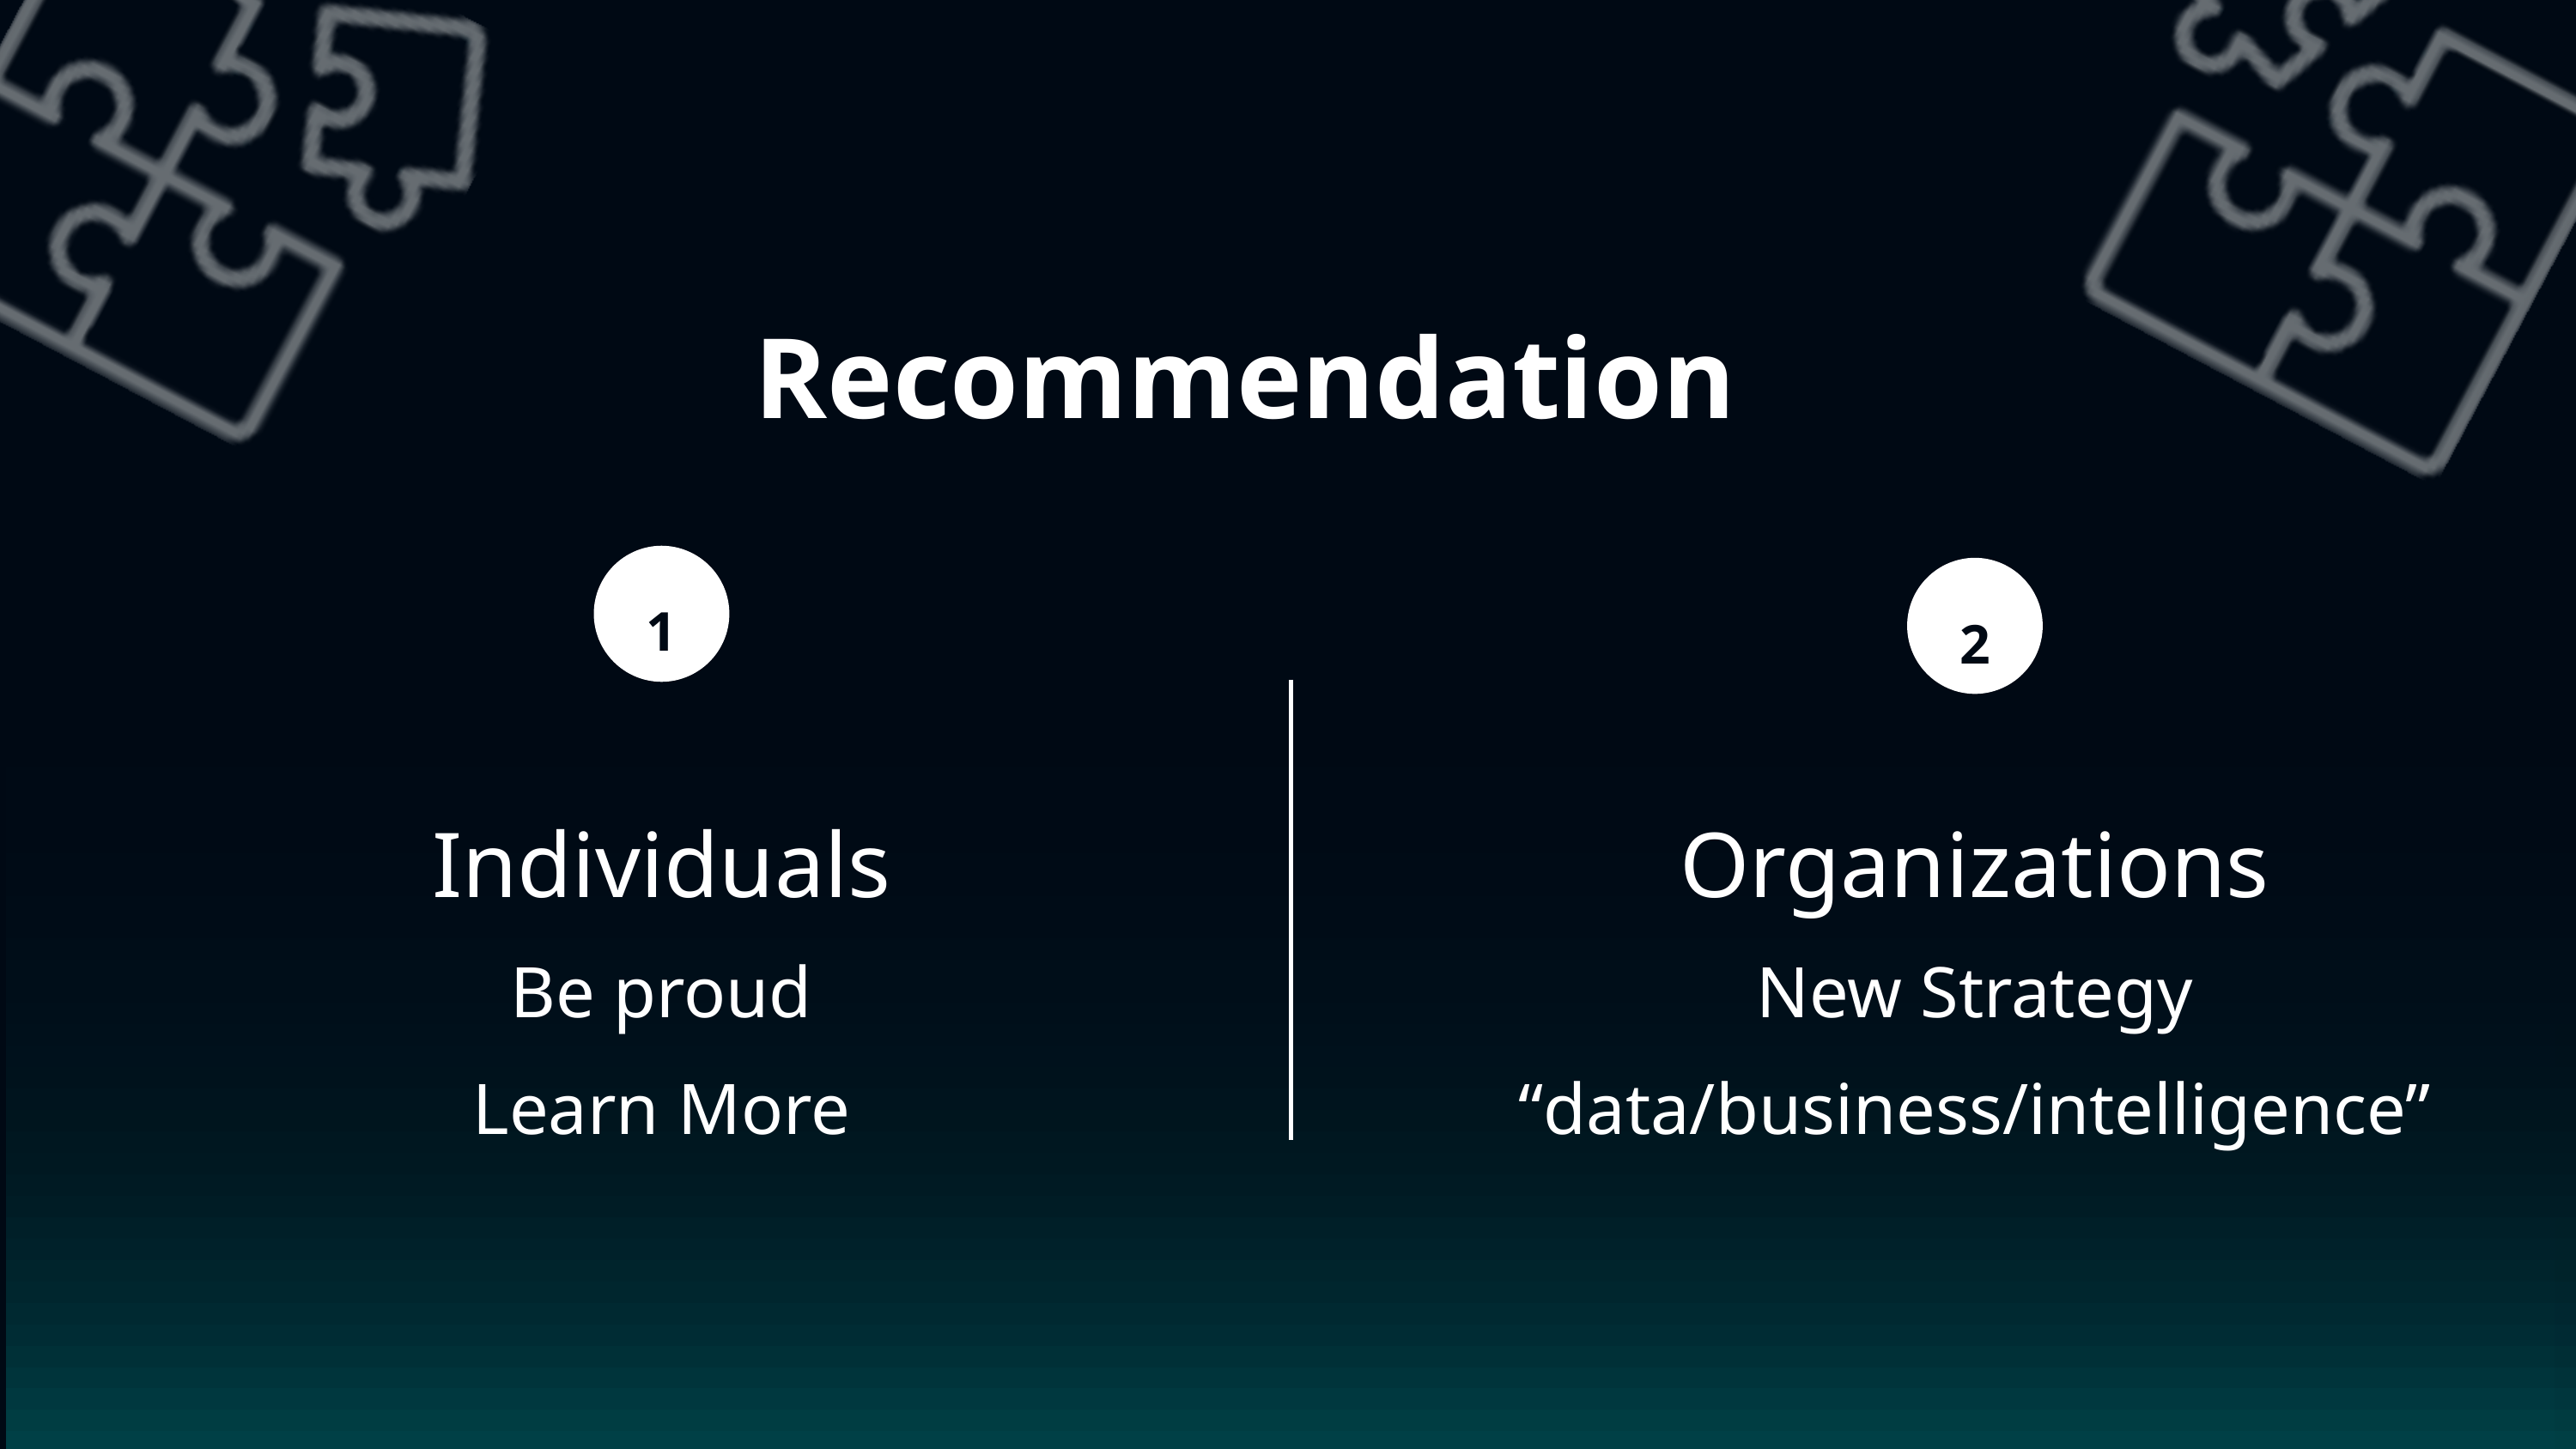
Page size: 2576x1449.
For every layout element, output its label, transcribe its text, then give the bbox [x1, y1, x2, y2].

text_box Recommendation [39, 254, 2453, 421]
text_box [593, 545, 730, 682]
picture [5, 0, 2576, 1449]
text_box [1906, 557, 2044, 694]
picture [0, 0, 535, 402]
